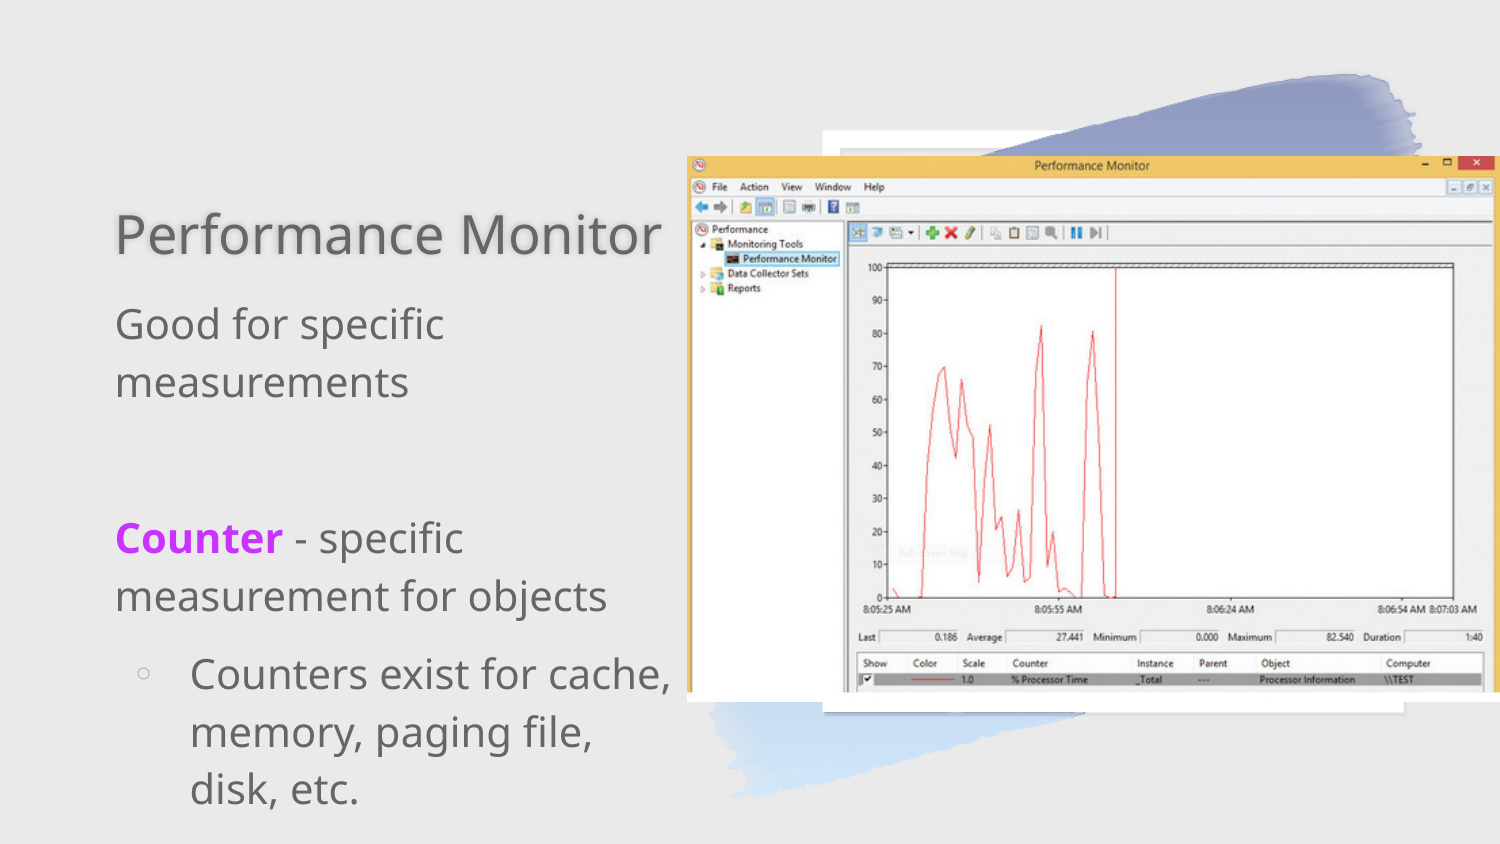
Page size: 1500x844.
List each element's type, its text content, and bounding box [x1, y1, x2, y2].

list Good for specific measurements Counter - specific measurement for objects Counters exist for cache, memory, paging file, disk, etc. [114, 290, 688, 715]
picture [0, 0, 1500, 844]
title Performance Monitor [114, 129, 688, 266]
